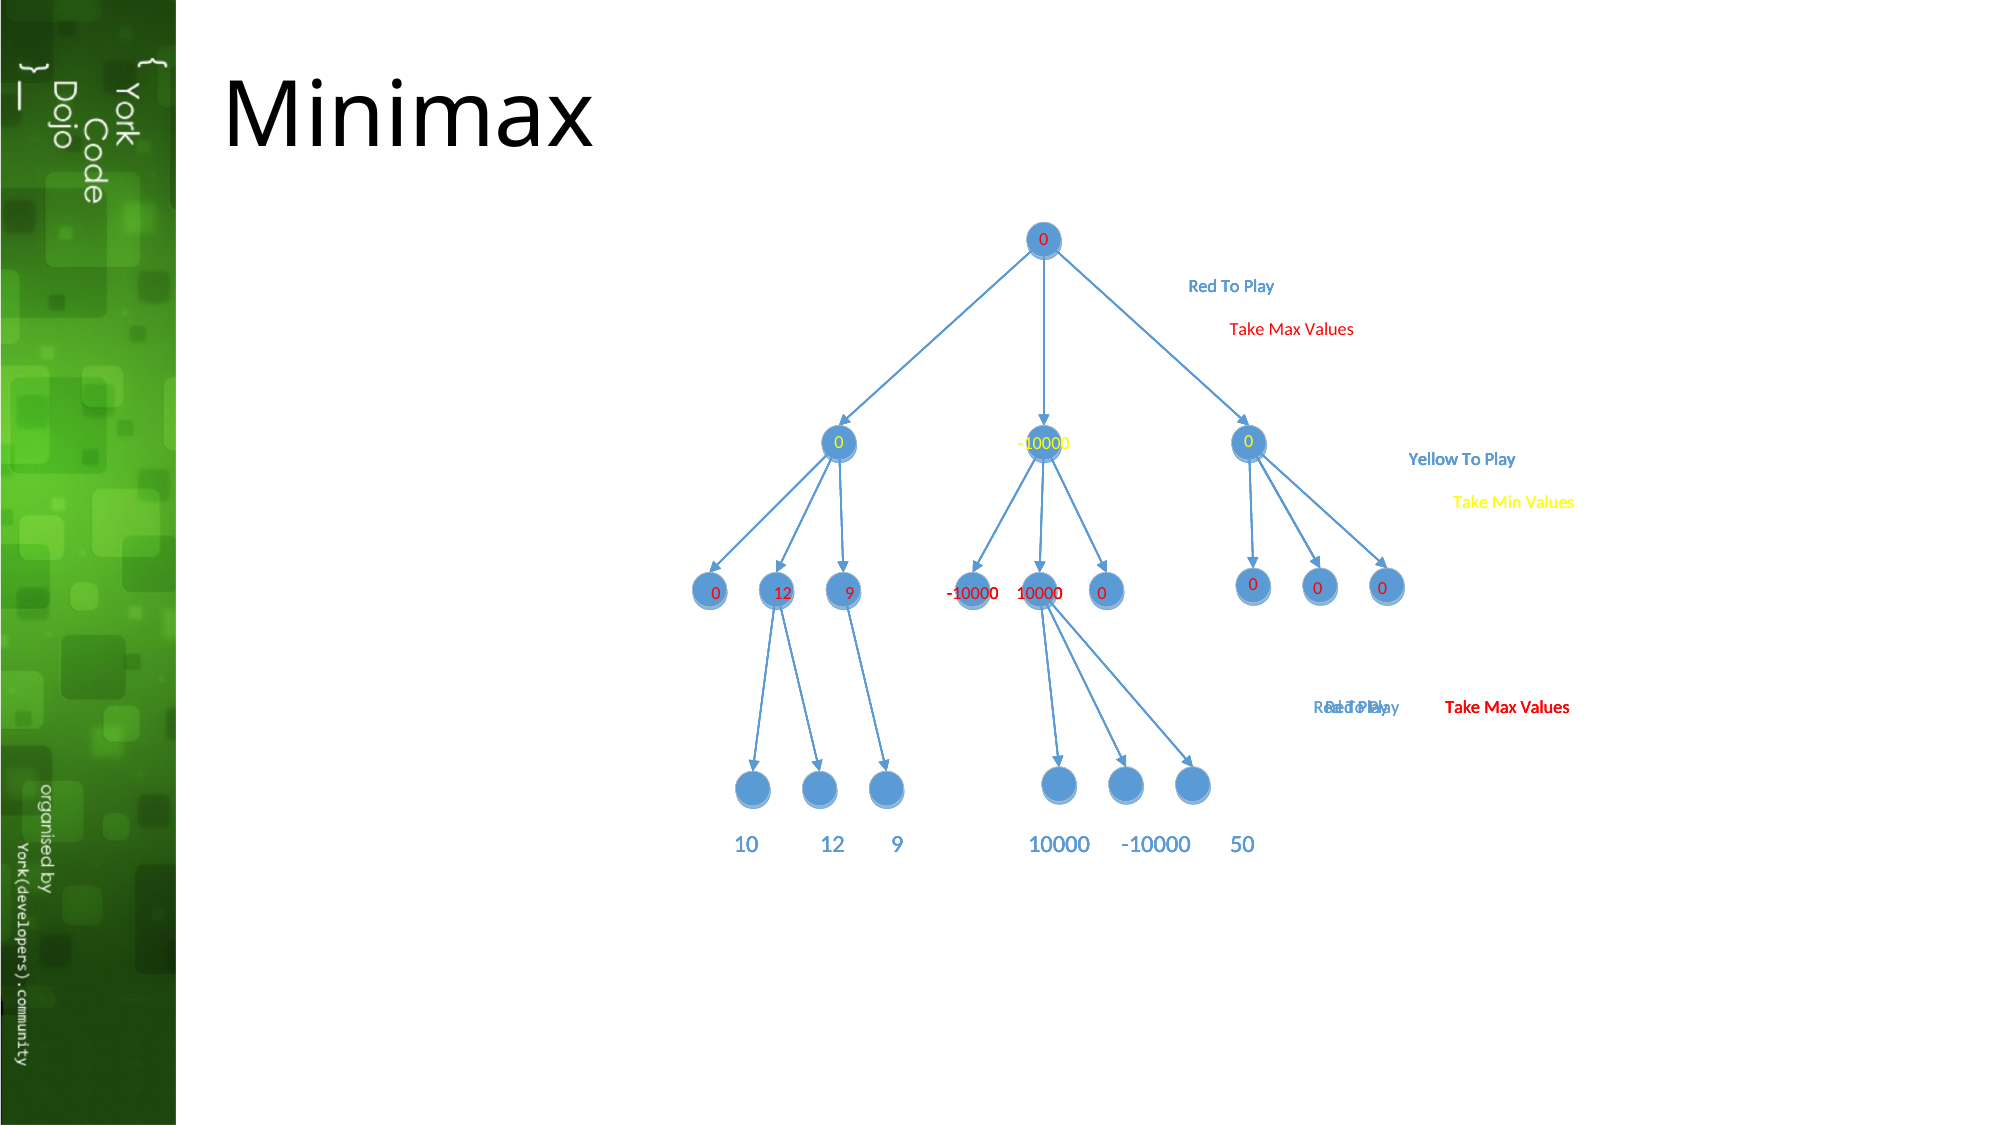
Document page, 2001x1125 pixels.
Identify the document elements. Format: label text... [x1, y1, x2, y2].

title Minimax [207, 59, 1863, 278]
picture [1, 1, 175, 1124]
picture [685, 218, 1586, 873]
